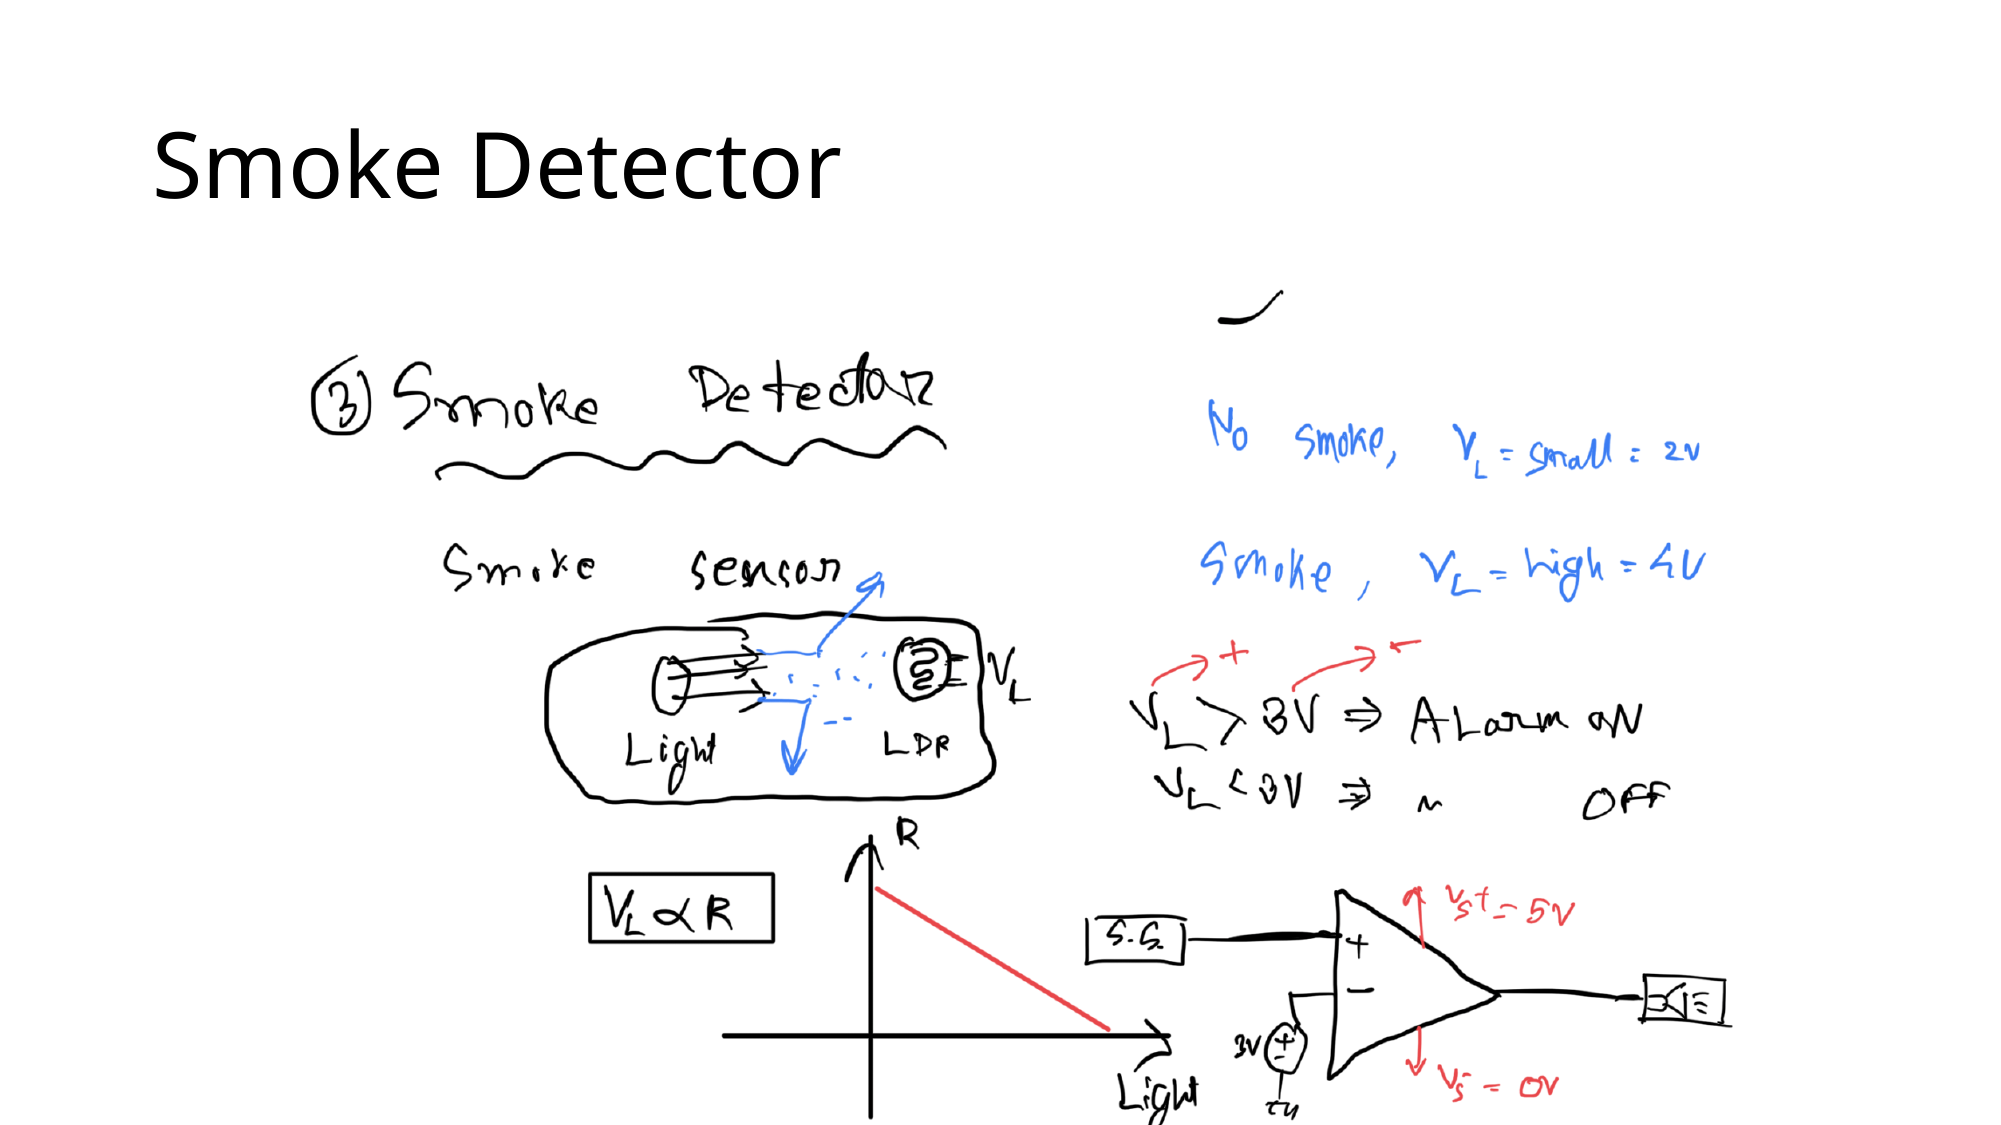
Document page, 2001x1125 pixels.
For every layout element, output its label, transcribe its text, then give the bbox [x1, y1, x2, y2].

title Smoke Detector [137, 59, 1863, 278]
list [292, 277, 1789, 1125]
